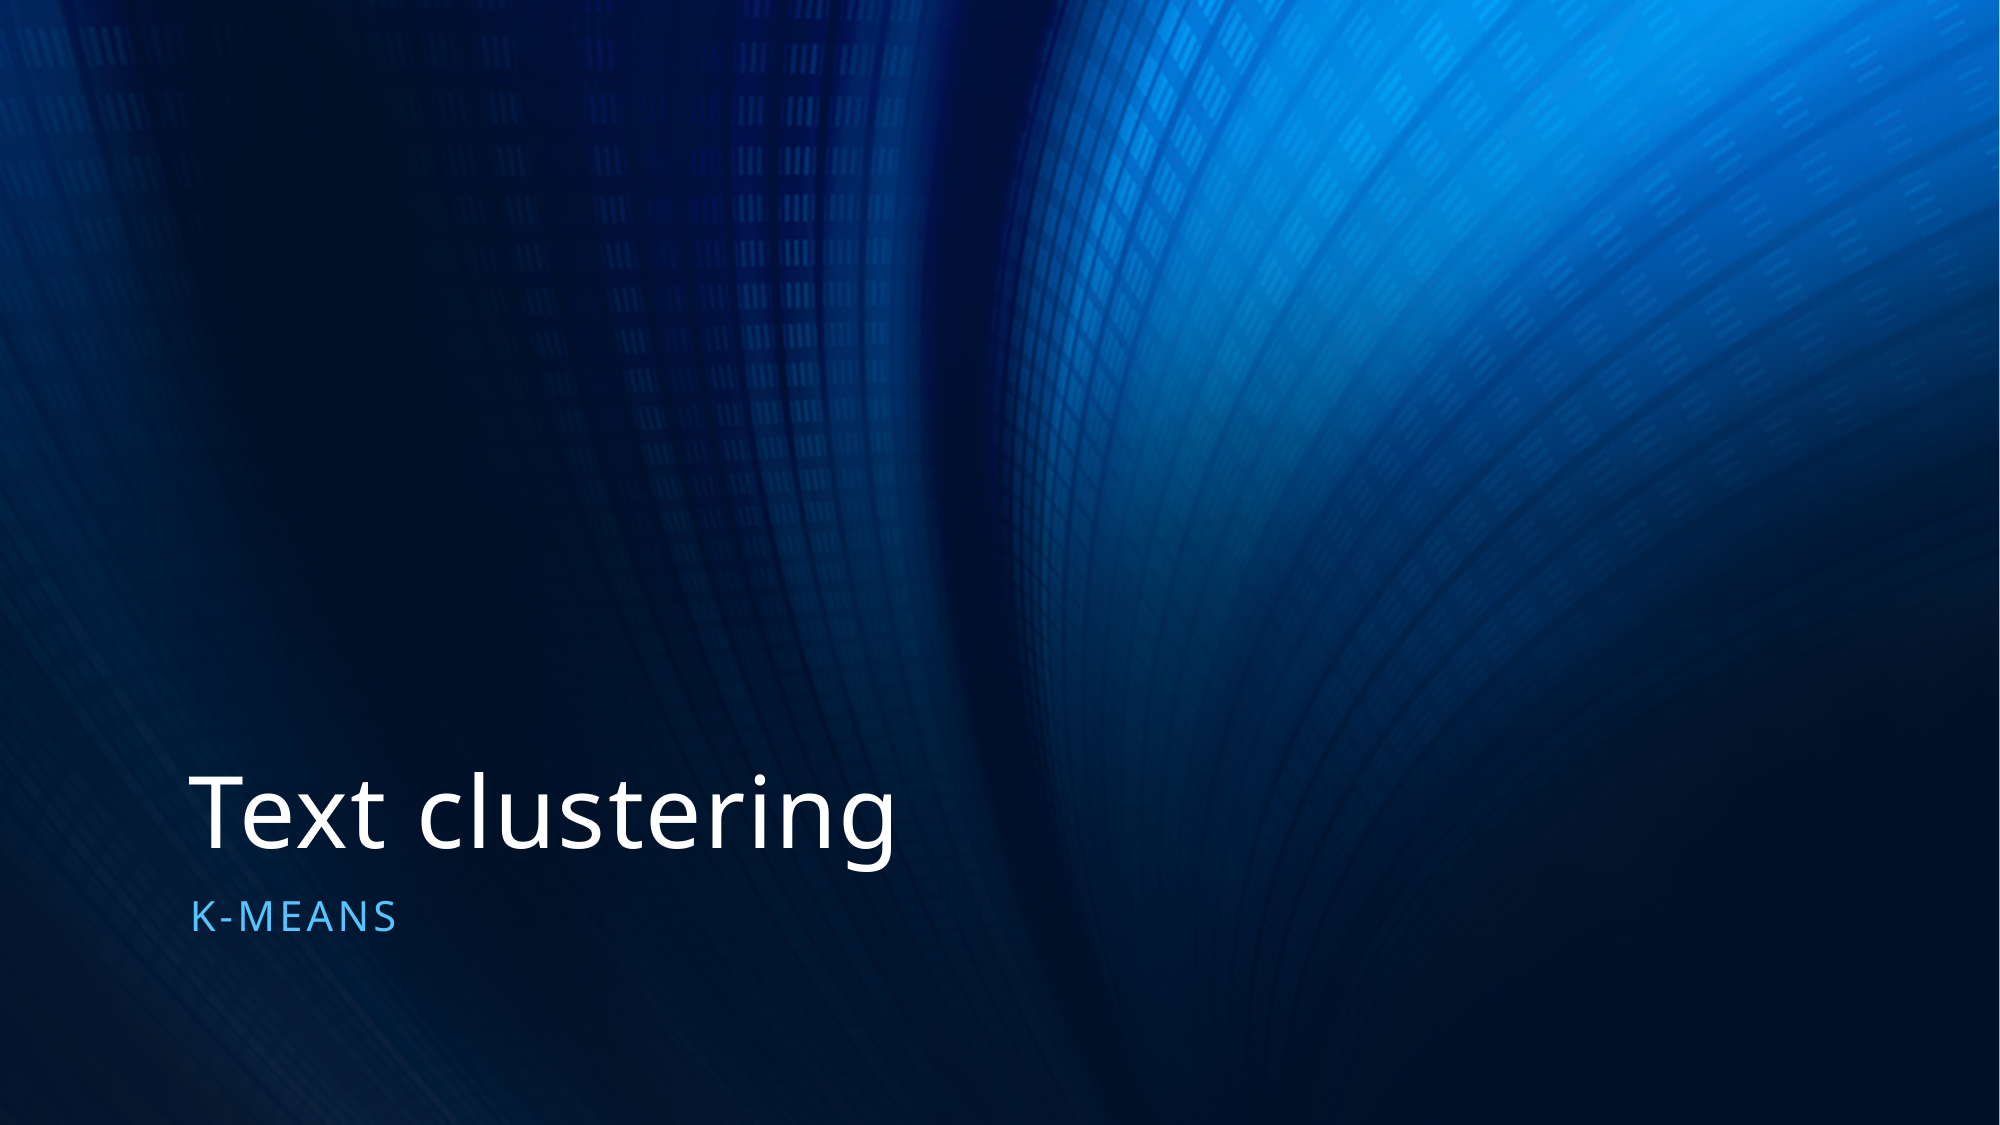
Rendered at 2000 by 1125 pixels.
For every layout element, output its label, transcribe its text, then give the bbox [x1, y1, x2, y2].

title Text clustering [173, 412, 1600, 875]
picture [0, 0, 2000, 1125]
list K-means [174, 887, 1600, 988]
